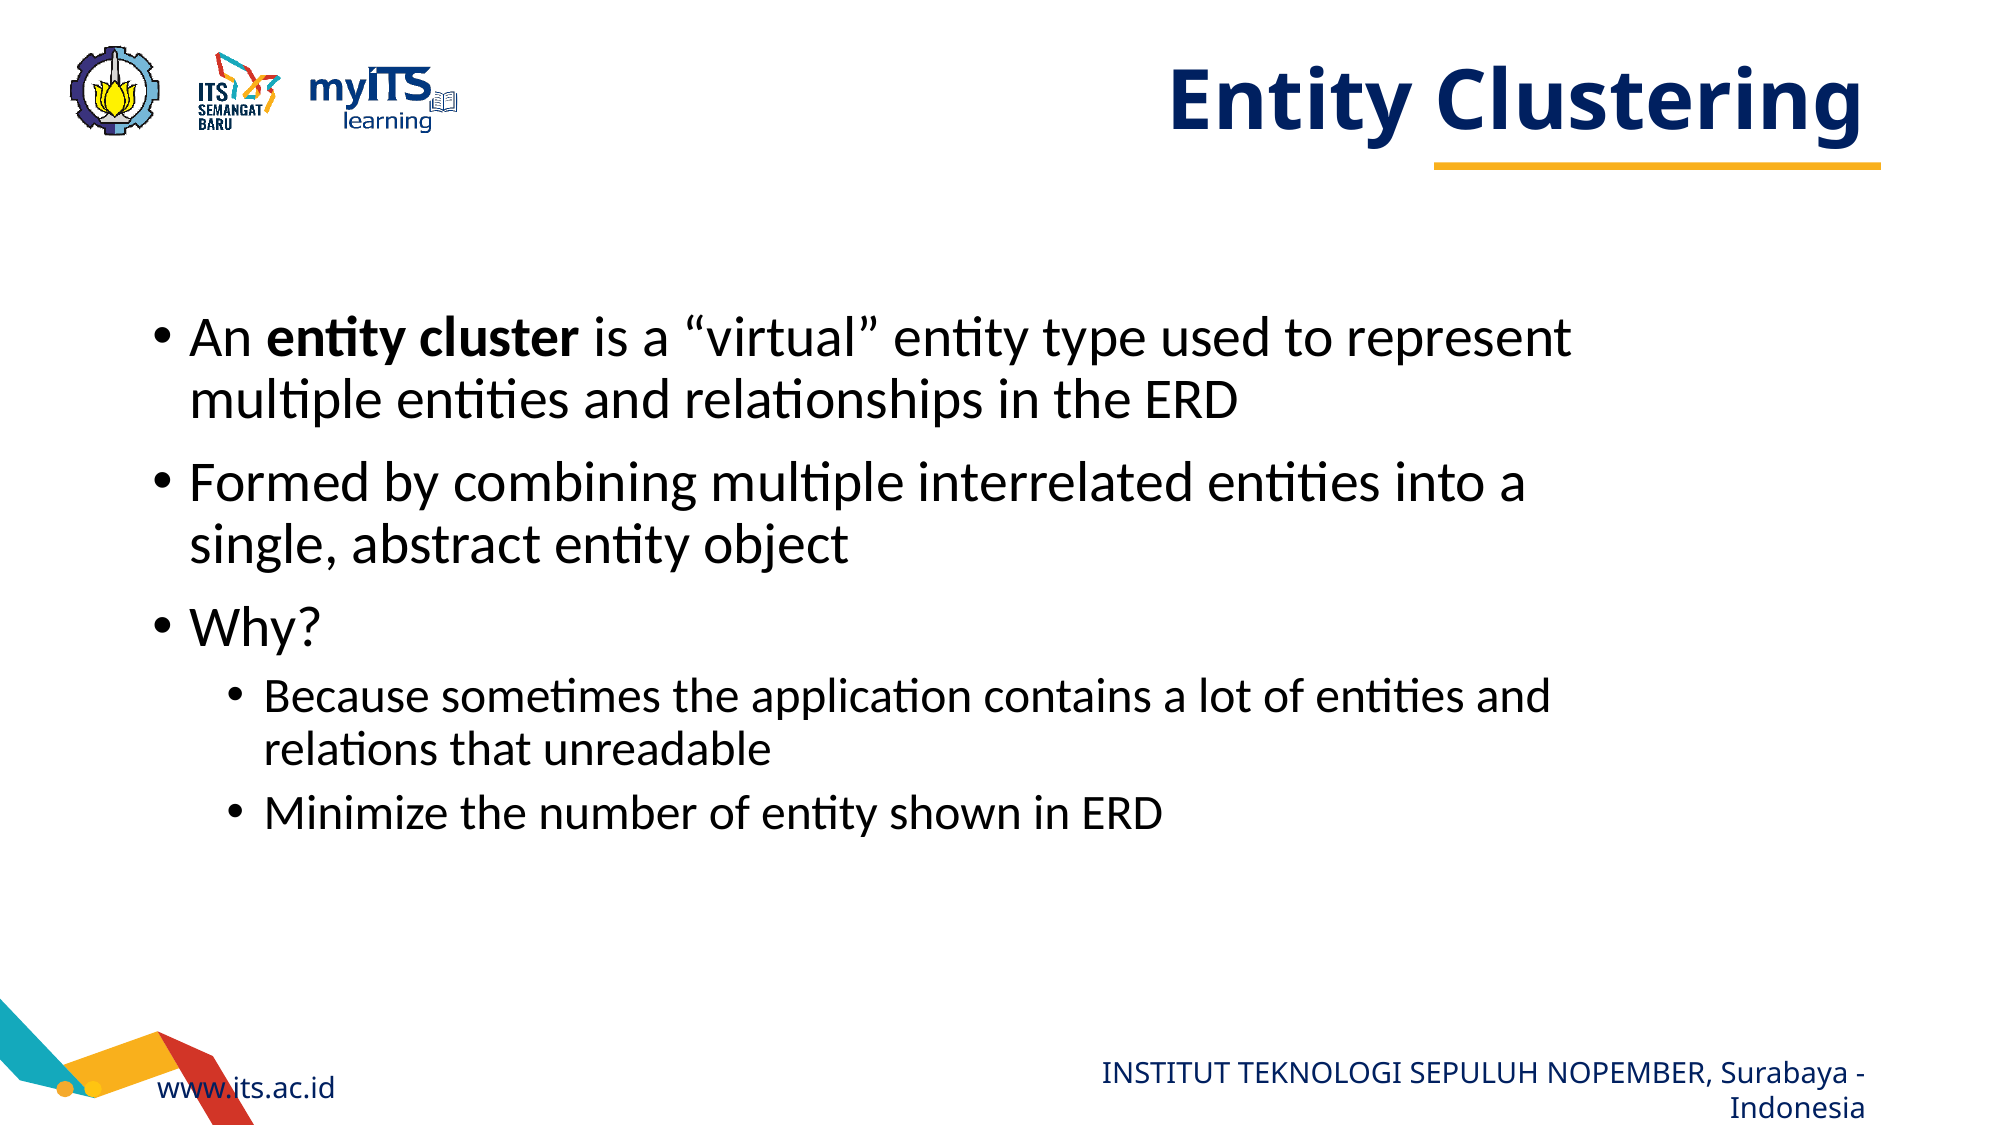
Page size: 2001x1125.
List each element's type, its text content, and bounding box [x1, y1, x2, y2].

text_box INSTITUT TEKNOLOGI SEPULUH NOPEMBER, Surabaya - Indonesia [944, 1046, 1881, 1125]
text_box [56, 1080, 102, 1098]
picture [0, 1019, 275, 1125]
text_box www.its.ac.id [275, 1061, 785, 1112]
text_box [1433, 161, 1882, 171]
list An entity cluster is a “virtual” entity type used to represent multiple entities and relationships in the ERD Formed by combining multiple interrelated entities into a single, abstract entity object Why? Because sometimes the application contains a lot of entities and relations that unreadable Minimize the number of entity shown in ERD [137, 299, 1672, 1014]
picture [69, 45, 160, 136]
picture [188, 39, 482, 150]
text_box Entity Clustering [696, 17, 1881, 156]
